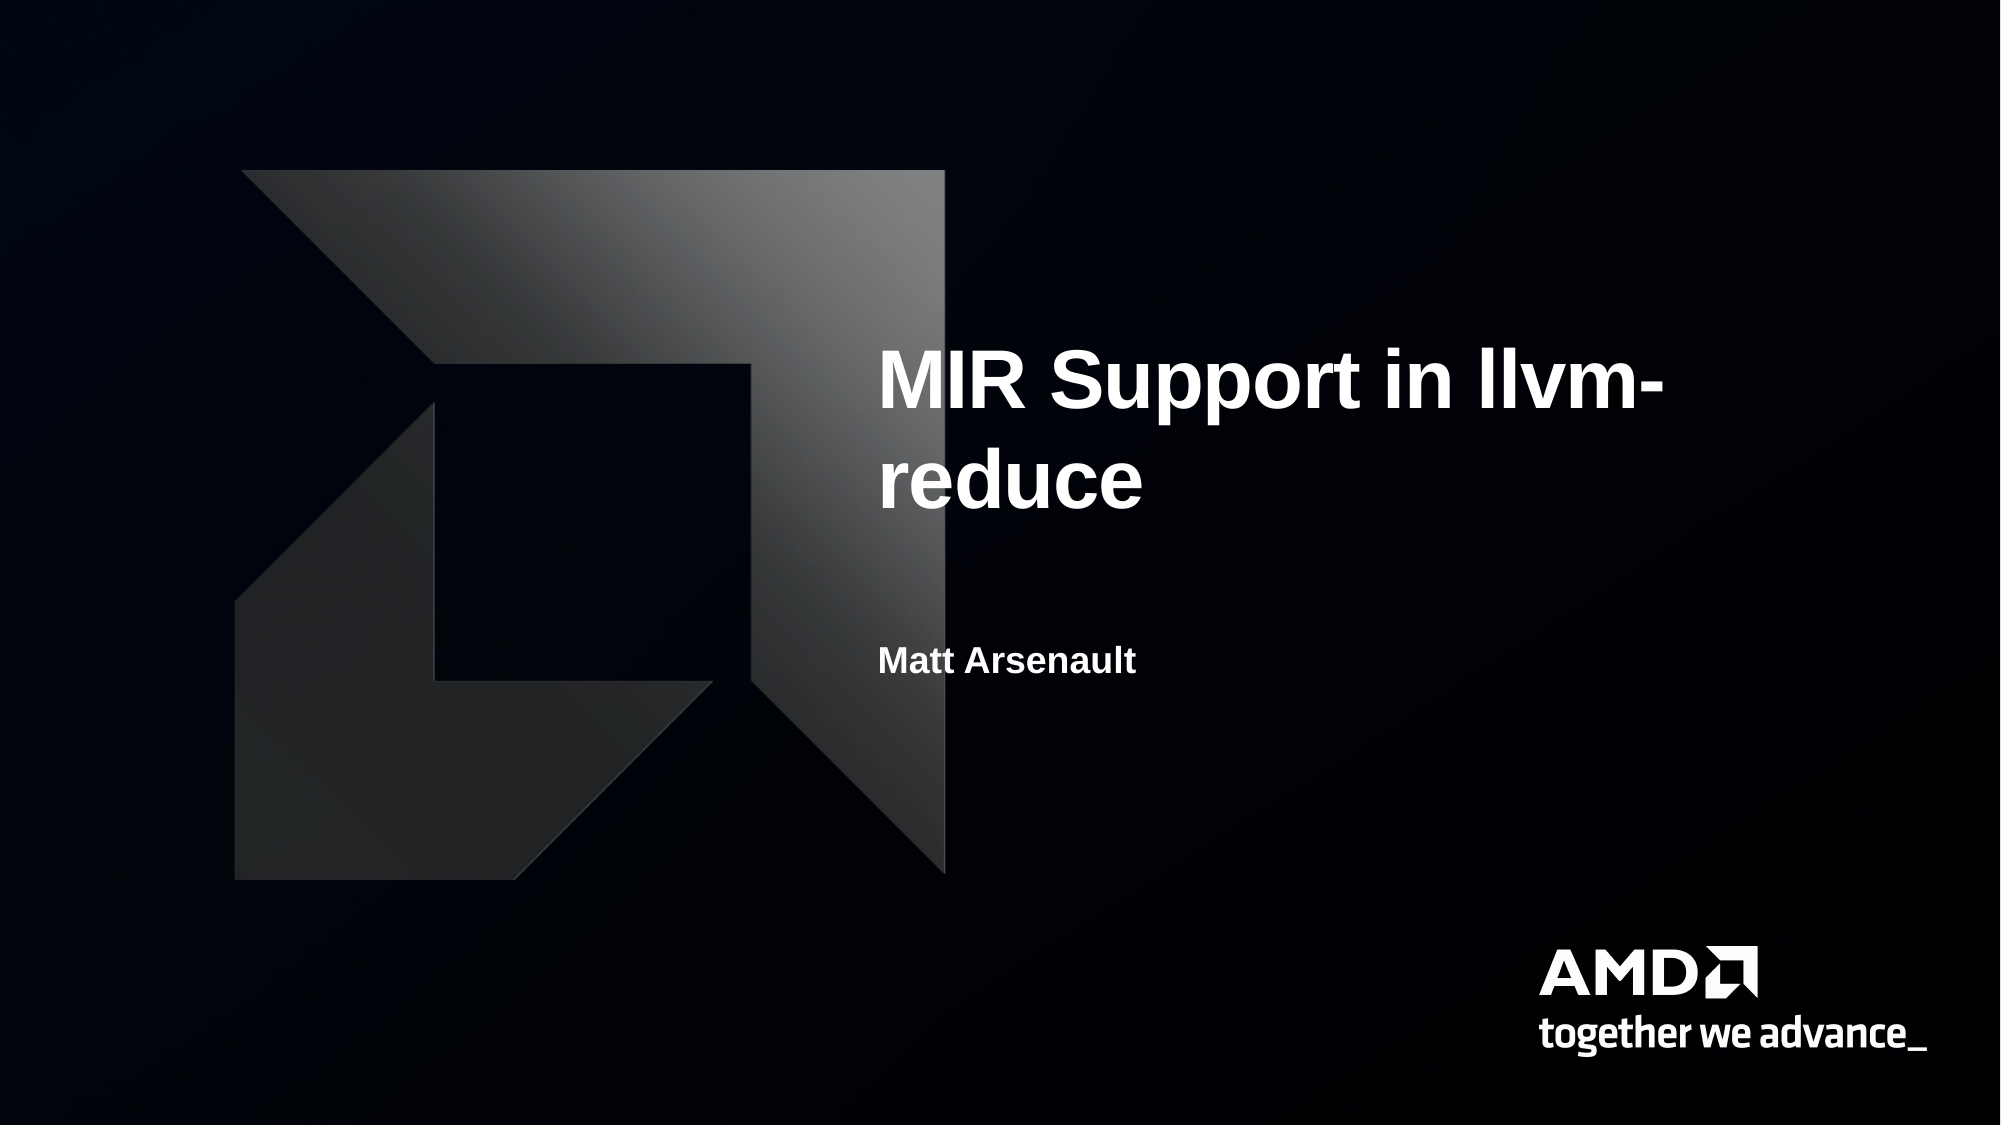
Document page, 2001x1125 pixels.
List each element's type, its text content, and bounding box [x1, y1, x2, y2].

picture [0, 0, 2001, 1125]
list Matt Arsenault [877, 635, 1903, 682]
title MIR Support in llvm-reduce [877, 265, 1903, 585]
